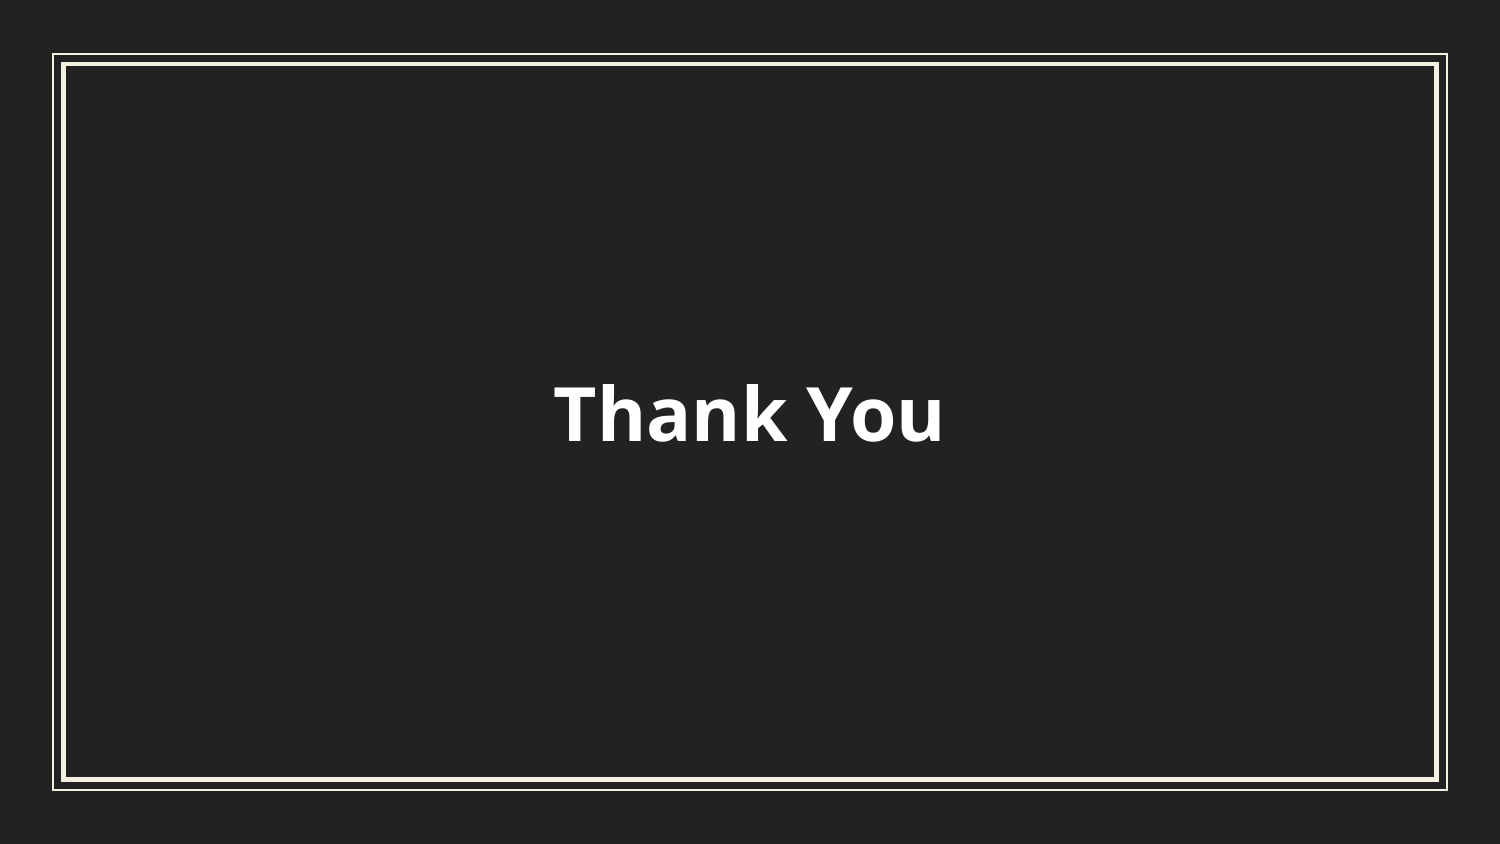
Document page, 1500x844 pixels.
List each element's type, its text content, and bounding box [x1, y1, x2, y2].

subtitle Thank You [209, 350, 1291, 480]
